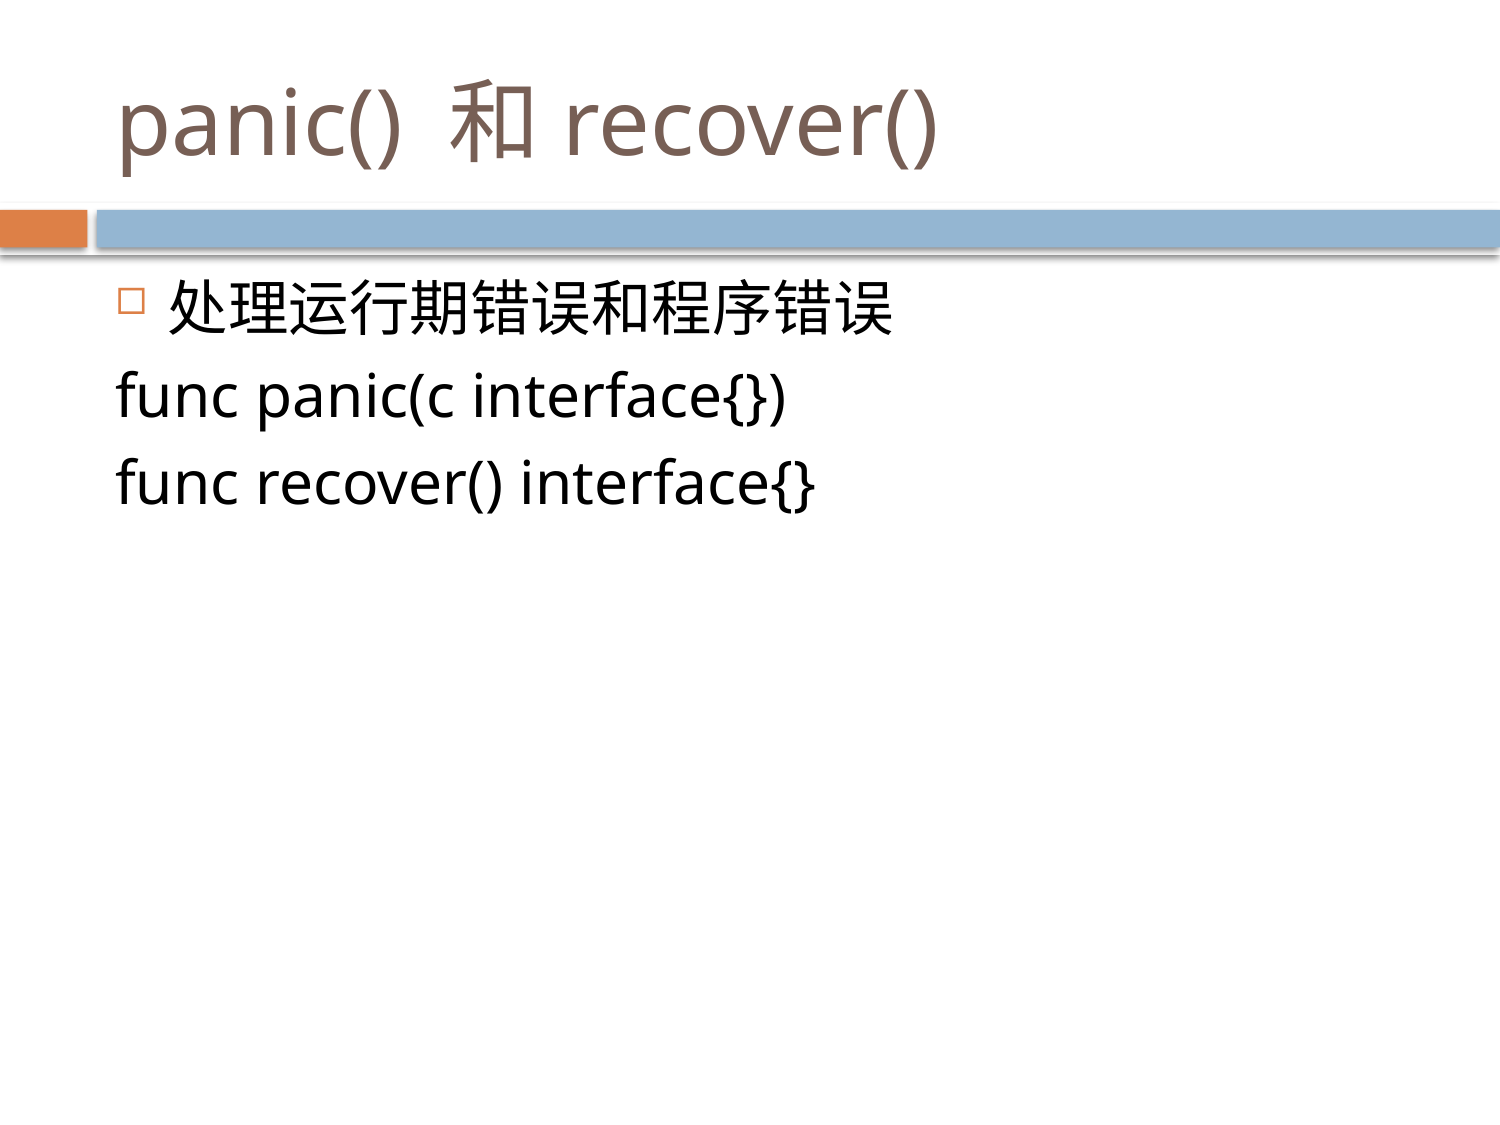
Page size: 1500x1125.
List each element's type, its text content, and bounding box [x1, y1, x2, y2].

list 处理运行期错误和程序错误 func panic(c interface{}) func recover() interface{} [100, 262, 1438, 1000]
title panic() 和recover() [100, 37, 1438, 200]
